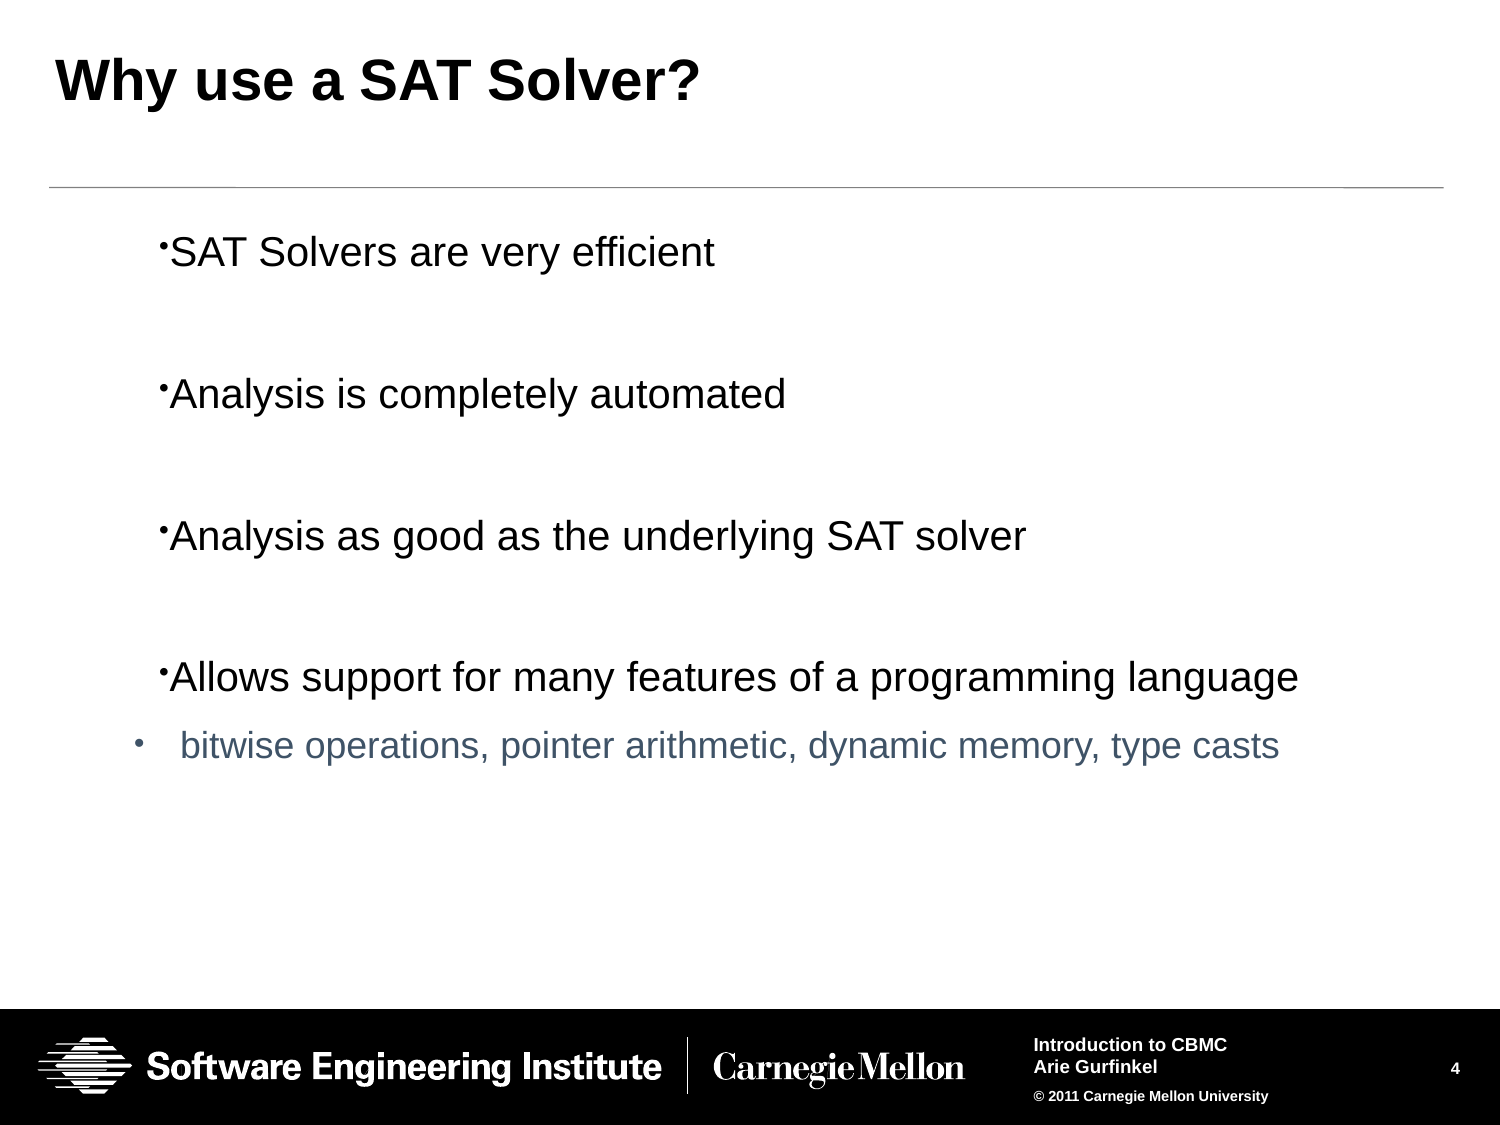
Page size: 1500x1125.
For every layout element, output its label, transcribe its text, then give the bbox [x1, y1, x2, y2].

title Why use a SAT Solver? [55, 49, 1374, 143]
list SAT Solvers are very efficient Analysis is completely automated Analysis as good as the underlying SAT solver Allows support for many features of a programming language bitwise operations, pointer arithmetic, dynamic memory, type casts [58, 224, 1372, 953]
